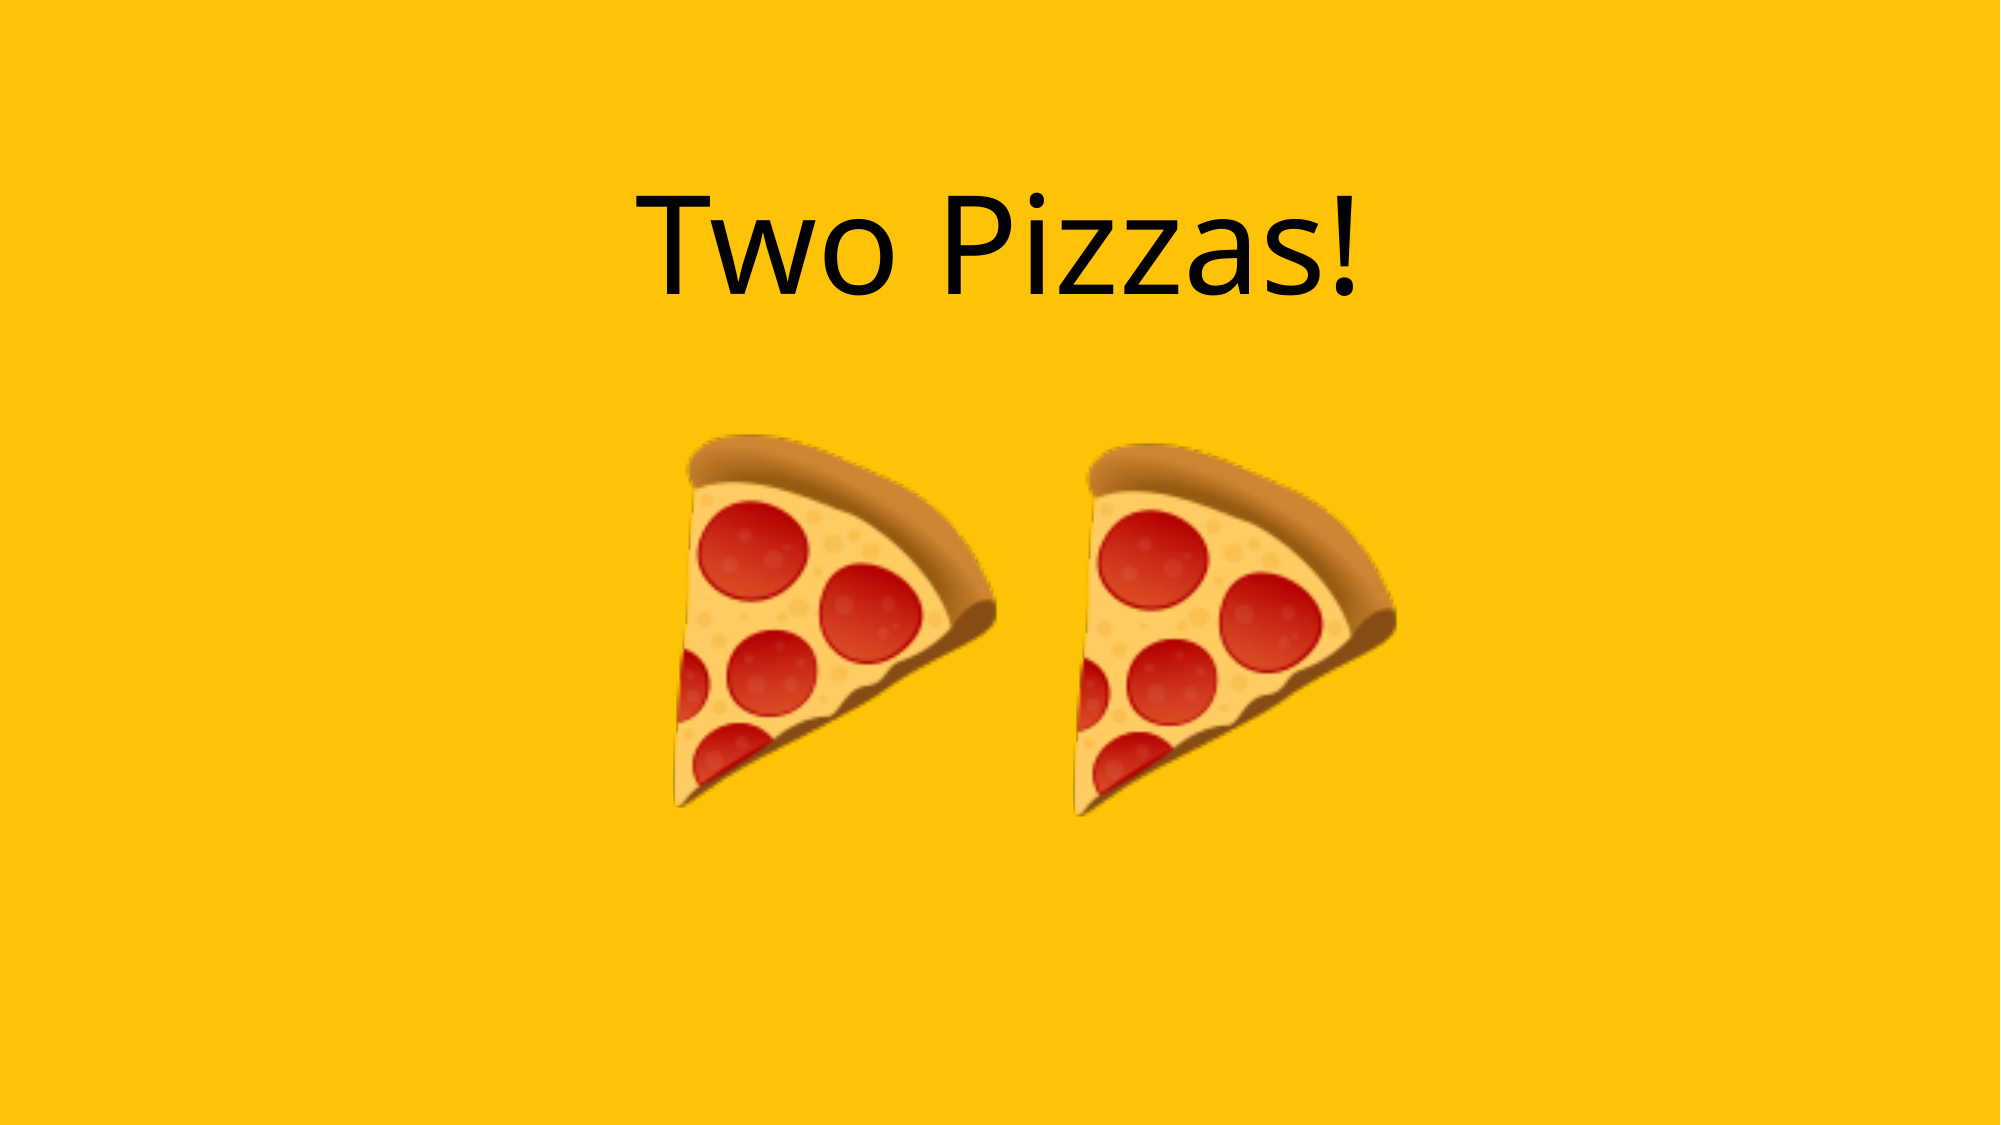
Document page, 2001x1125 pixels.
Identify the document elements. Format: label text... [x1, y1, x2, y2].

picture [638, 424, 1034, 820]
picture [1038, 433, 1434, 829]
title Two Pizzas! [137, 75, 1863, 425]
